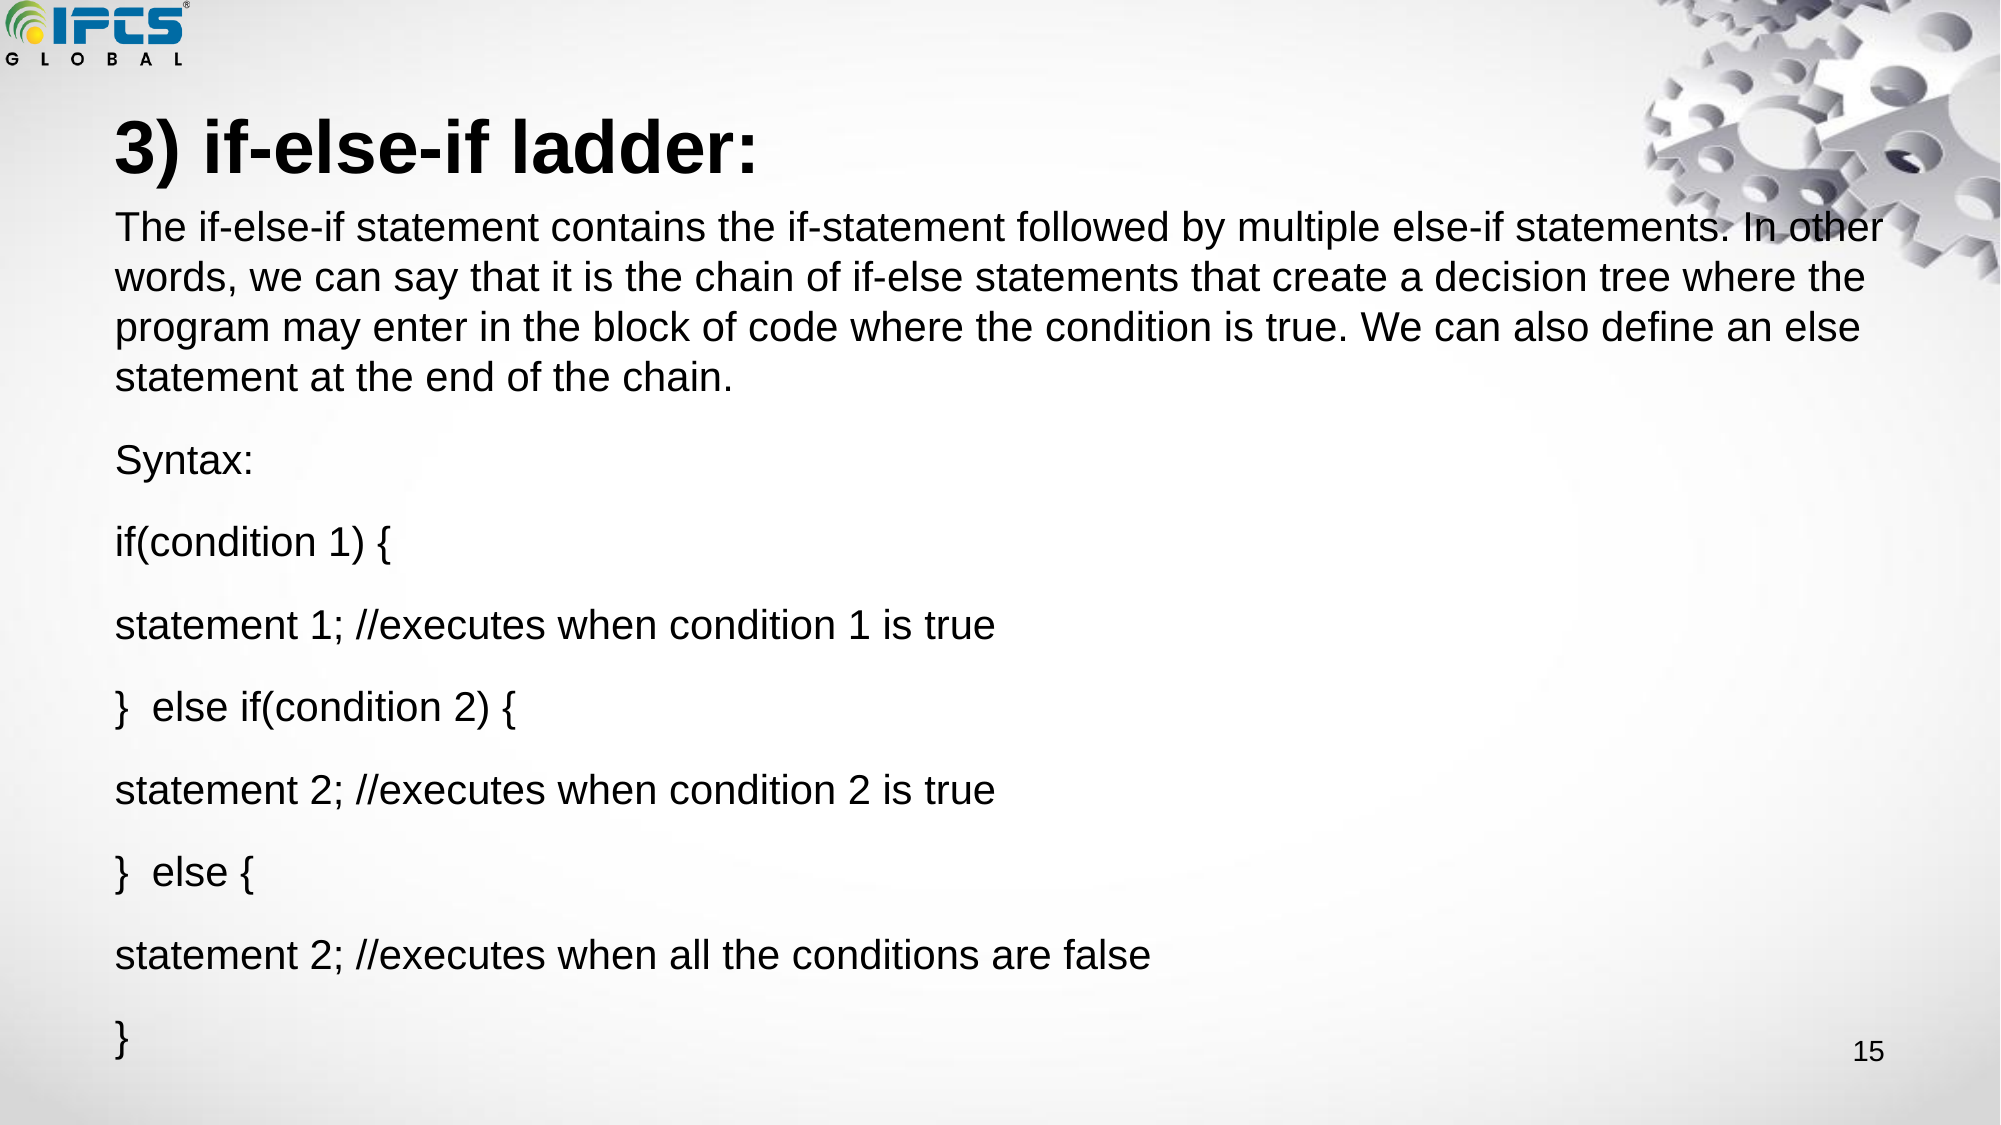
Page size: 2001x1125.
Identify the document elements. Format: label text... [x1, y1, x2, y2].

title 3) if-else-if ladder: [99, 77, 1900, 174]
list The if-else-if statement contains the if-statement followed by multiple else-if statements. In other words, we can say that it is the chain of if-else statements that create a decision tree where the program may enter in the block of code where the condition is true. We can also define an else statement at the end of the chain. Syntax: if(condition 1) { statement 1; //executes when condition 1 is true } else if(condition 2) { statement 2; //executes when condition 2 is true } else { statement 2; //executes when all the conditions are false } [99, 192, 1900, 1006]
slide_number ‹#› [1433, 1024, 1900, 1103]
picture [0, 0, 2001, 1125]
